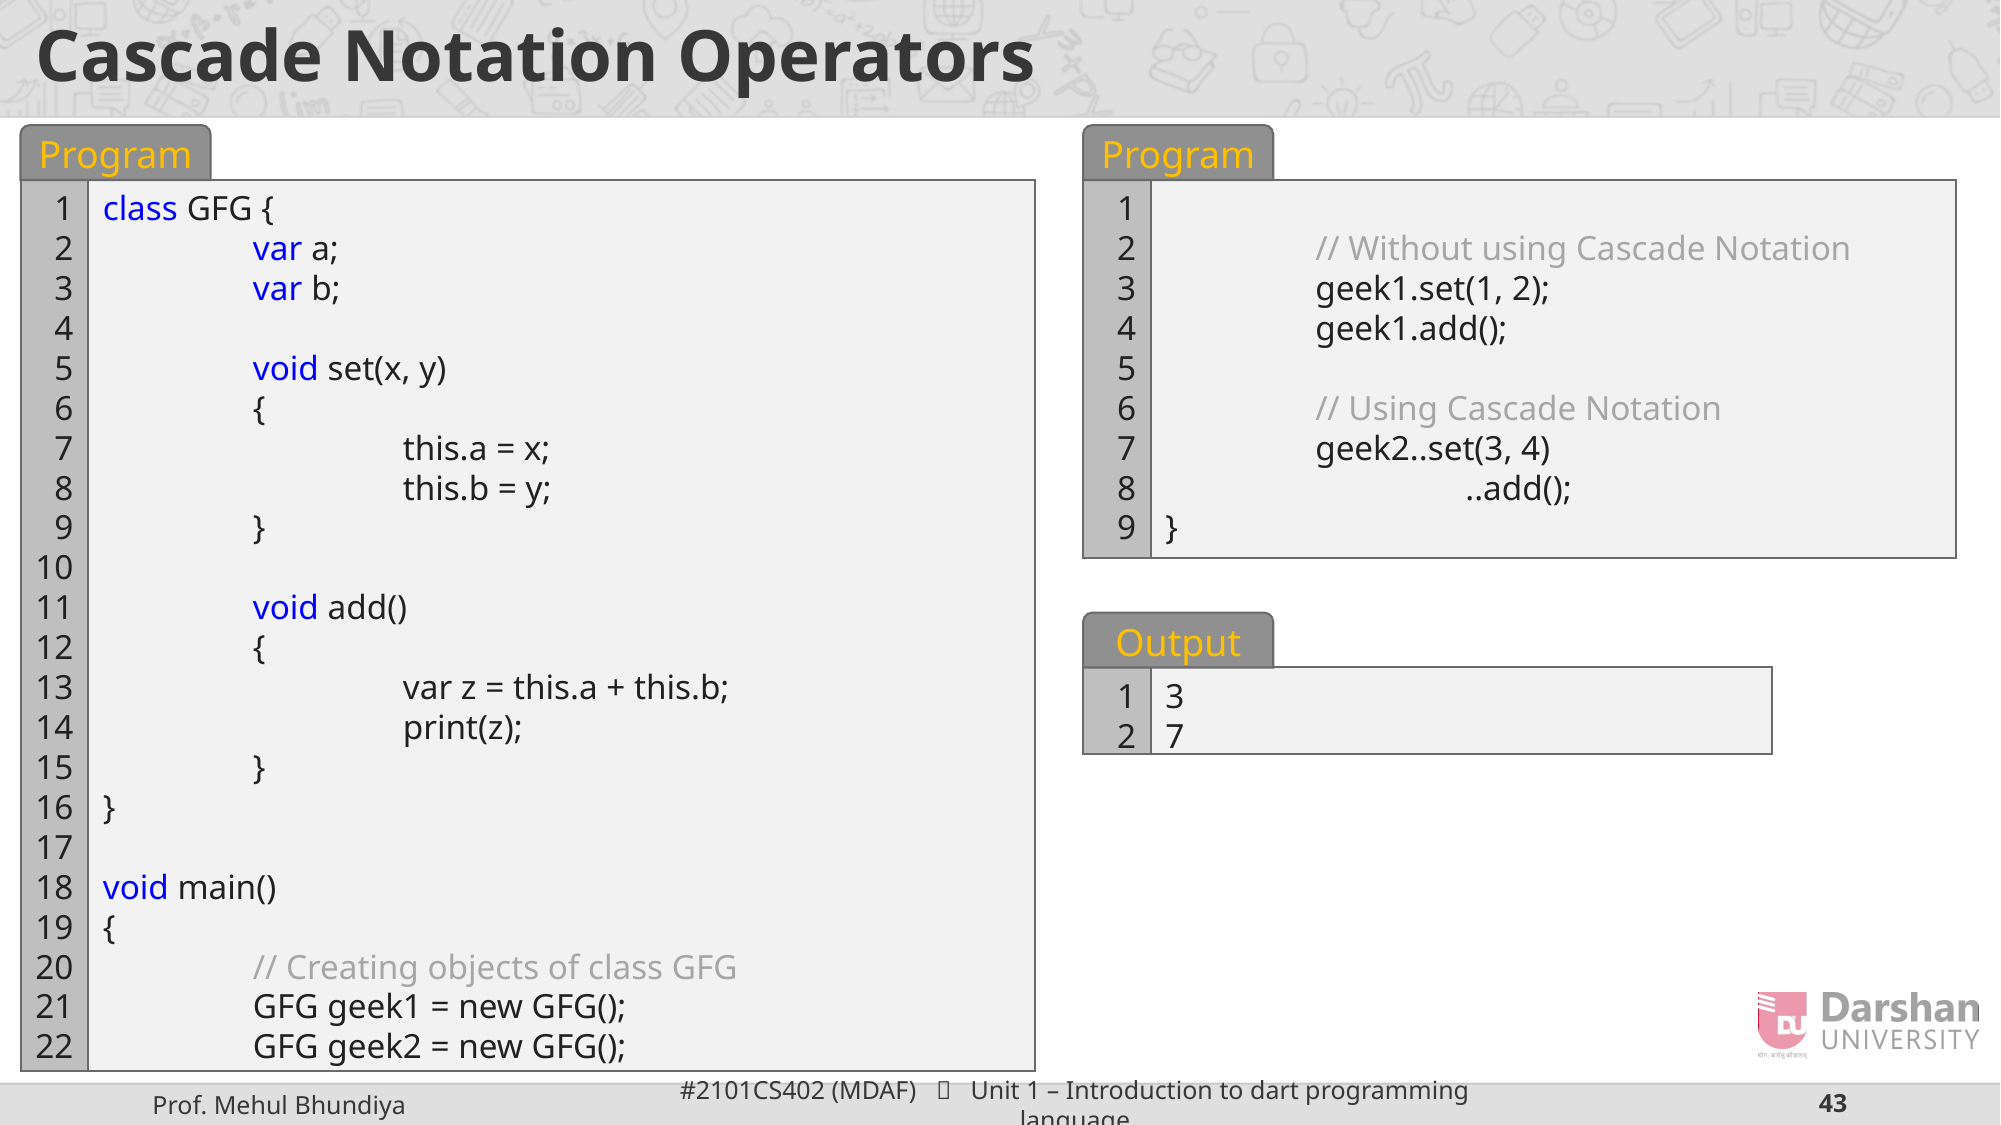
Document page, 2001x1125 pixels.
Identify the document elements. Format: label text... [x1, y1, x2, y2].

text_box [1083, 612, 1772, 754]
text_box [20, 125, 1036, 1072]
title Cascade Notation Operators [0, 0, 2000, 117]
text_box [1083, 125, 1957, 558]
